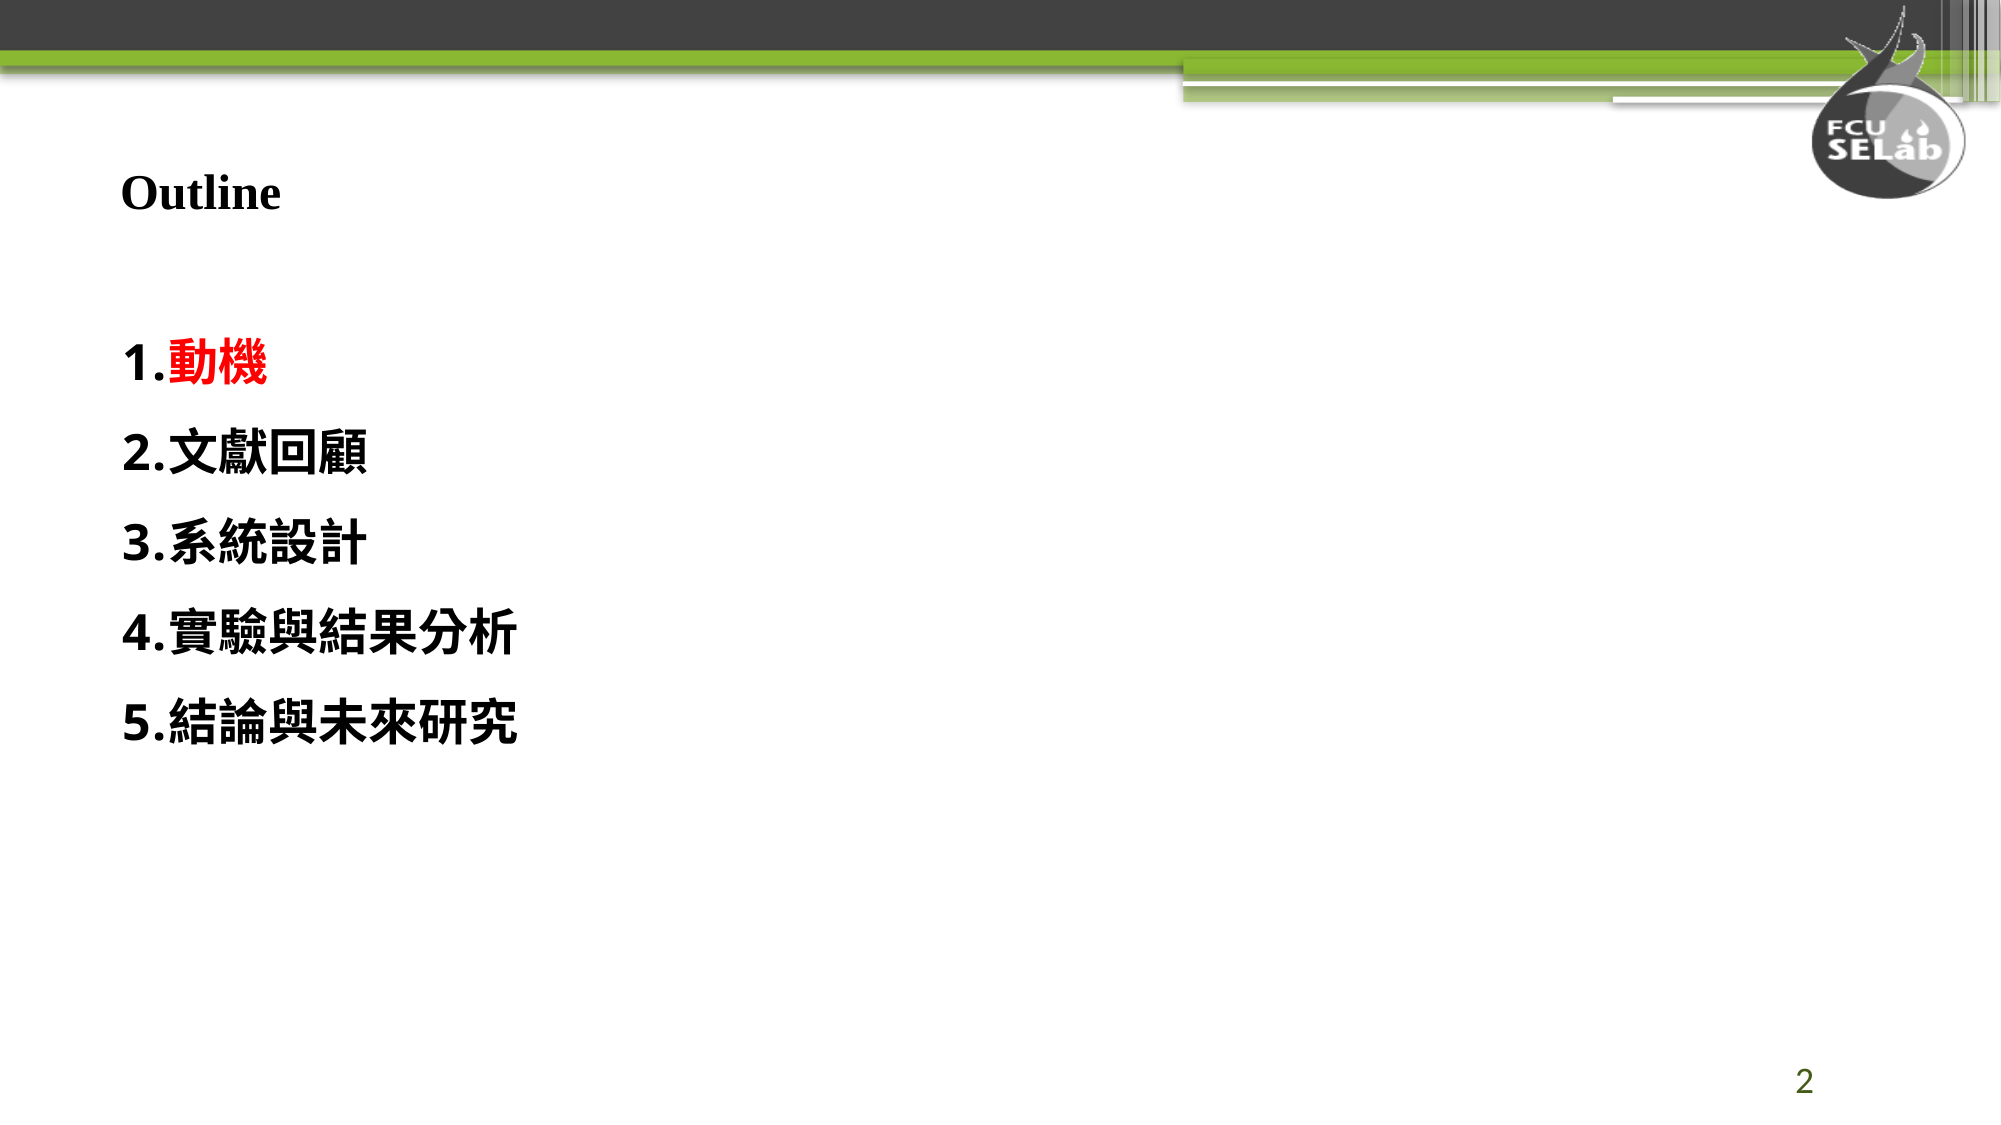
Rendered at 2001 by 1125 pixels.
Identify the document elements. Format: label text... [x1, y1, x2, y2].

list 動機 文獻回顧 系統設計 實驗與結果分析 結論與未來研究 [102, 290, 1903, 1083]
picture [1780, 2, 2000, 203]
title Outline [0, 101, 1900, 277]
slide_number 2 [1780, 1048, 1974, 1109]
